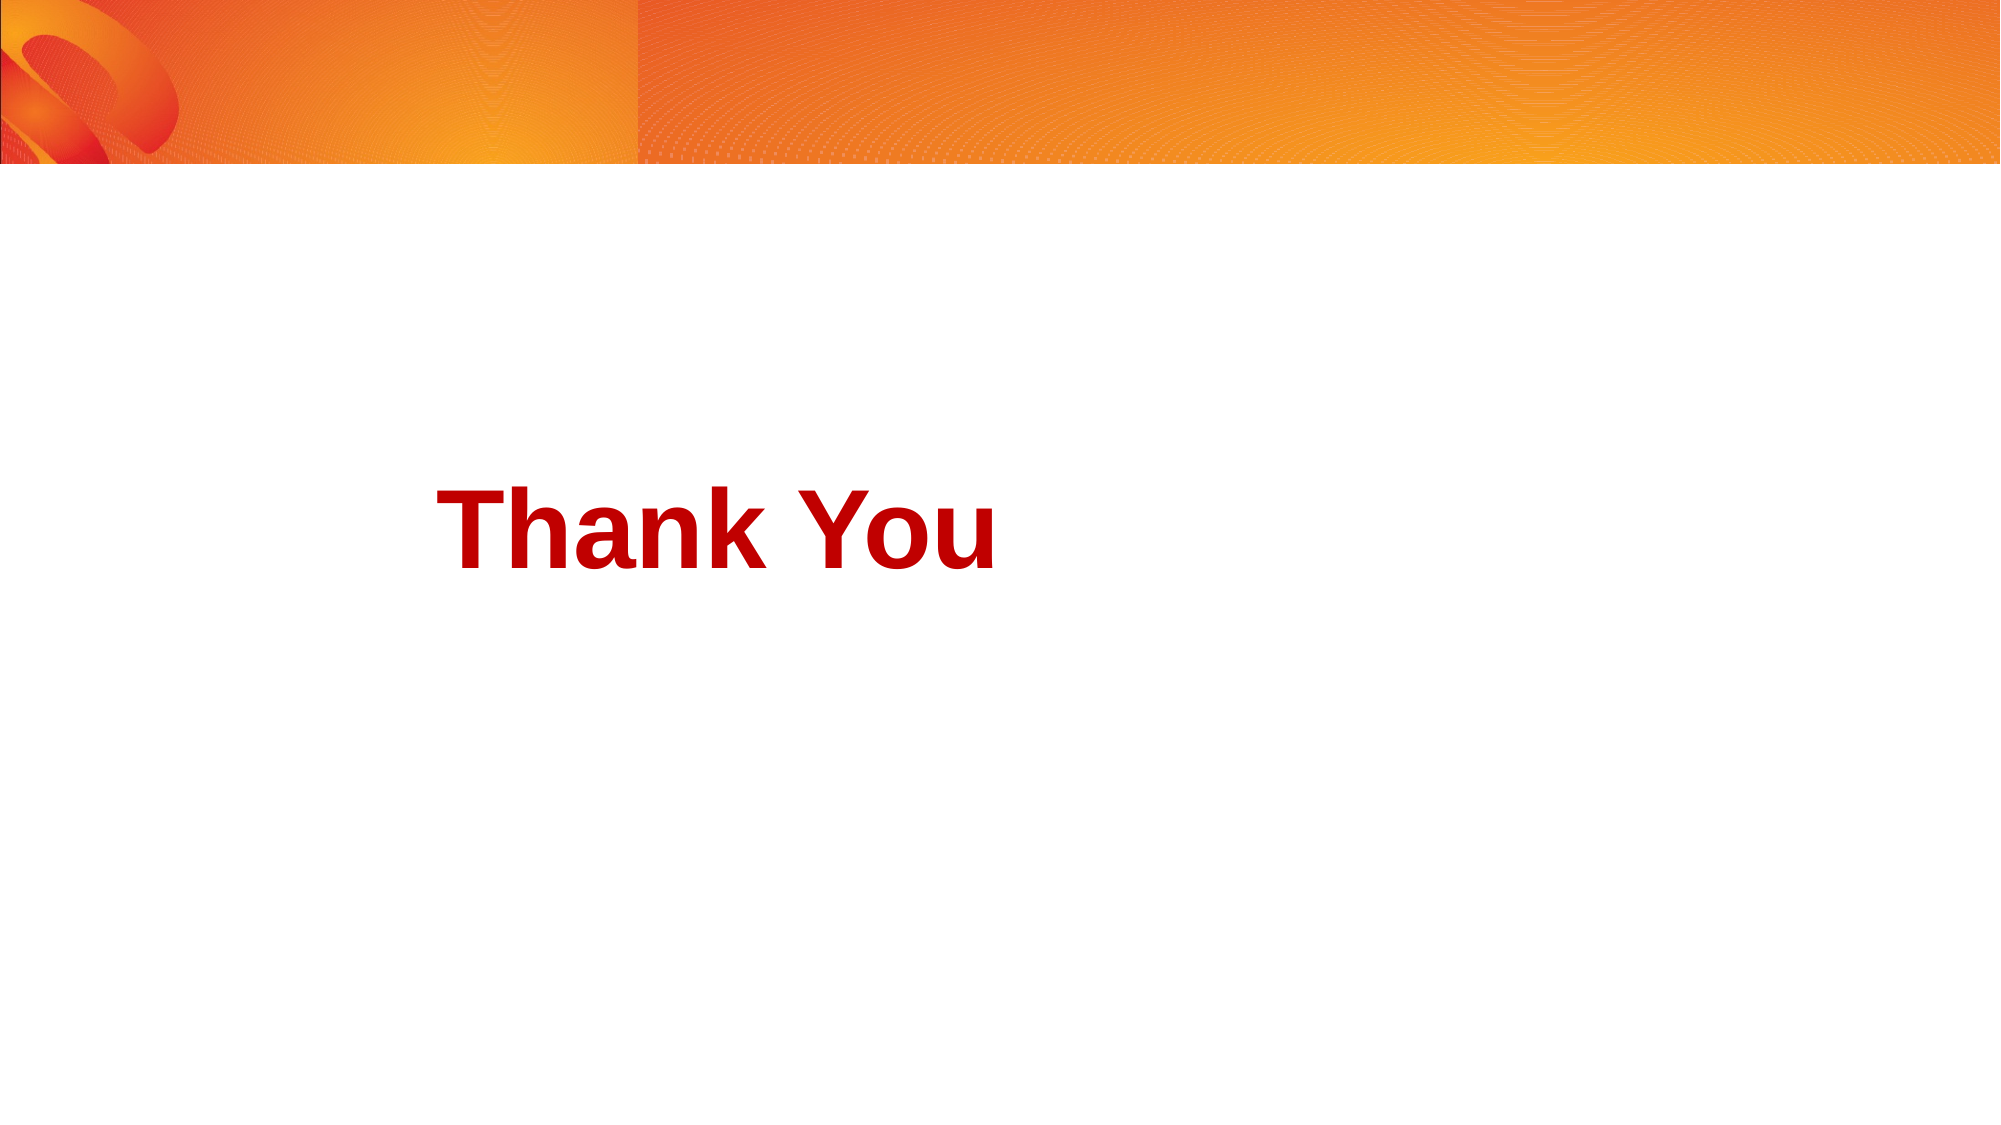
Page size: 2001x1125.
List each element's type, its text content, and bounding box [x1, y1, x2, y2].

title Thank You [421, 503, 1629, 599]
picture [0, 0, 2000, 164]
